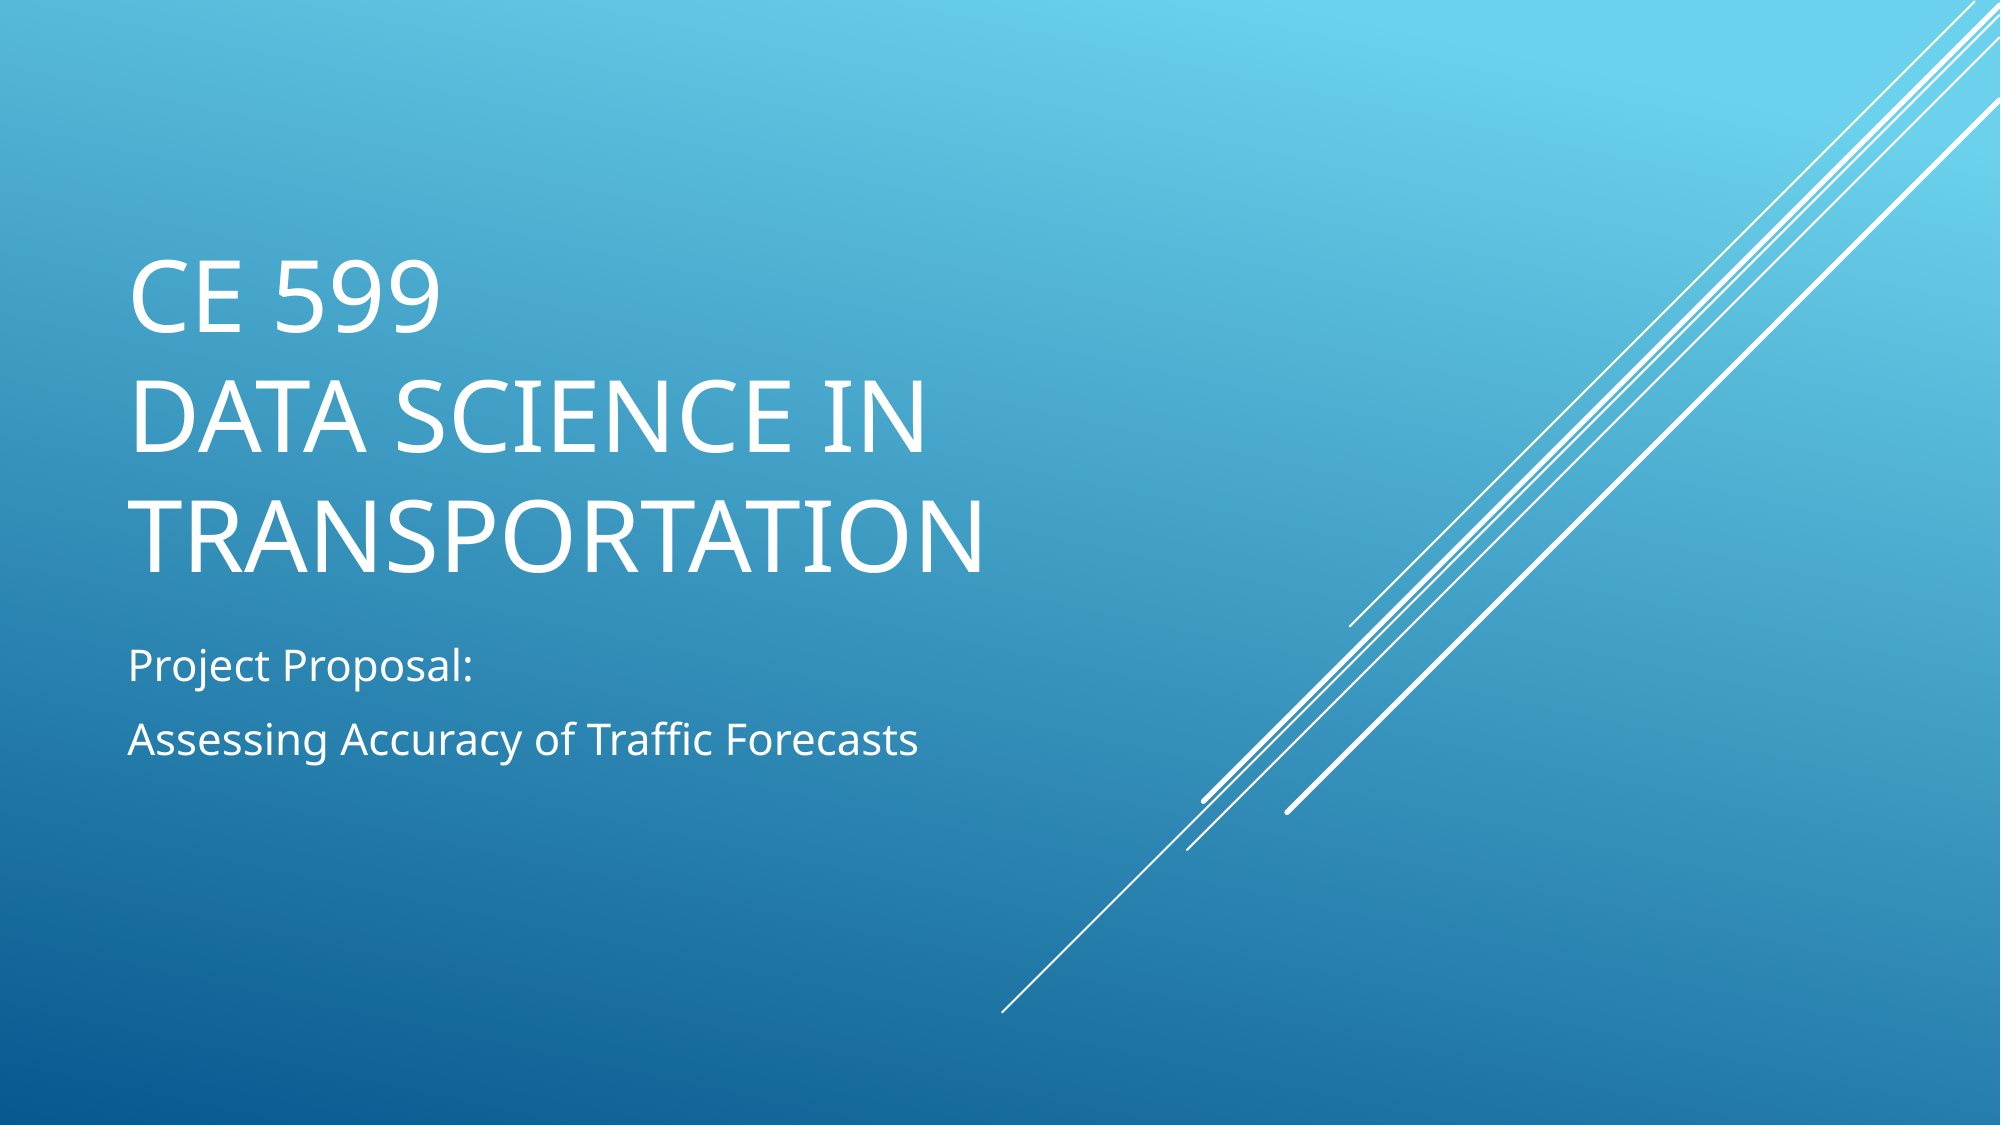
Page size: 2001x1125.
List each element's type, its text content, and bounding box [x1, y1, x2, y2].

subtitle Project Proposal: Assessing Accuracy of Traffic Forecasts [112, 630, 1163, 950]
title CE 599 Data Science in Transportation [112, 112, 1425, 600]
